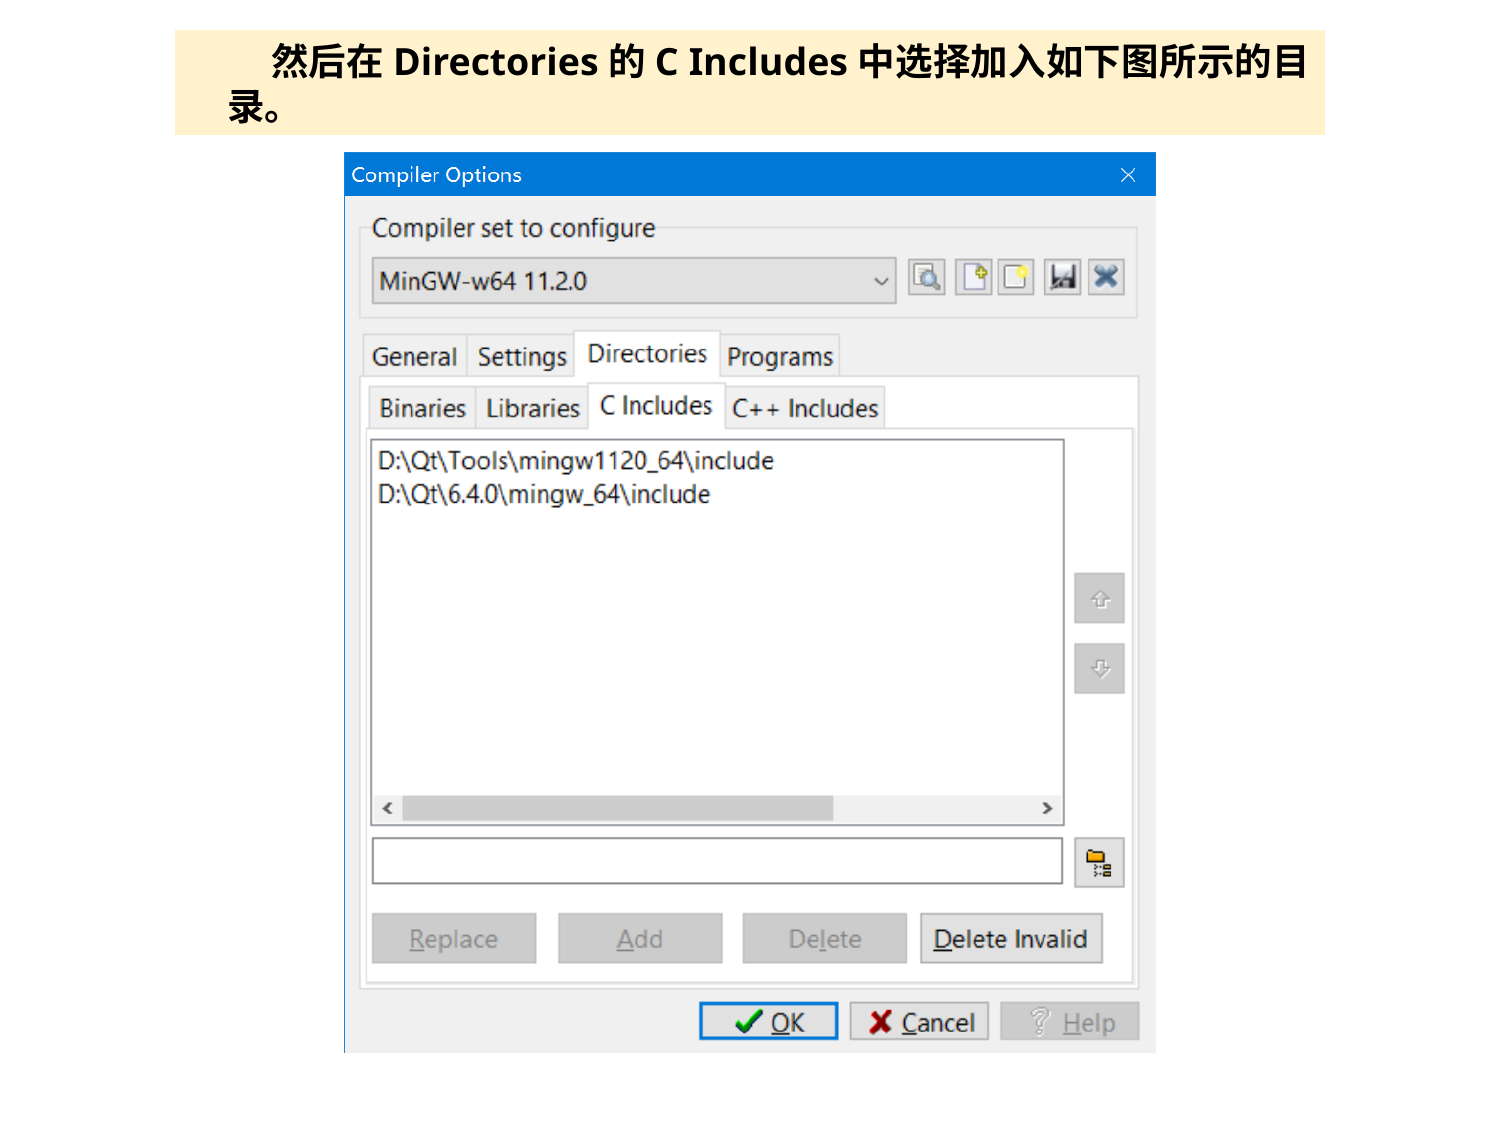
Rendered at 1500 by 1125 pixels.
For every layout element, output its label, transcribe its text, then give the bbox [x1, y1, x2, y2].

text_box 然后在Directories的C Includes中选择加入如下图所示的目录。 [174, 30, 1325, 135]
picture [344, 152, 1156, 1053]
